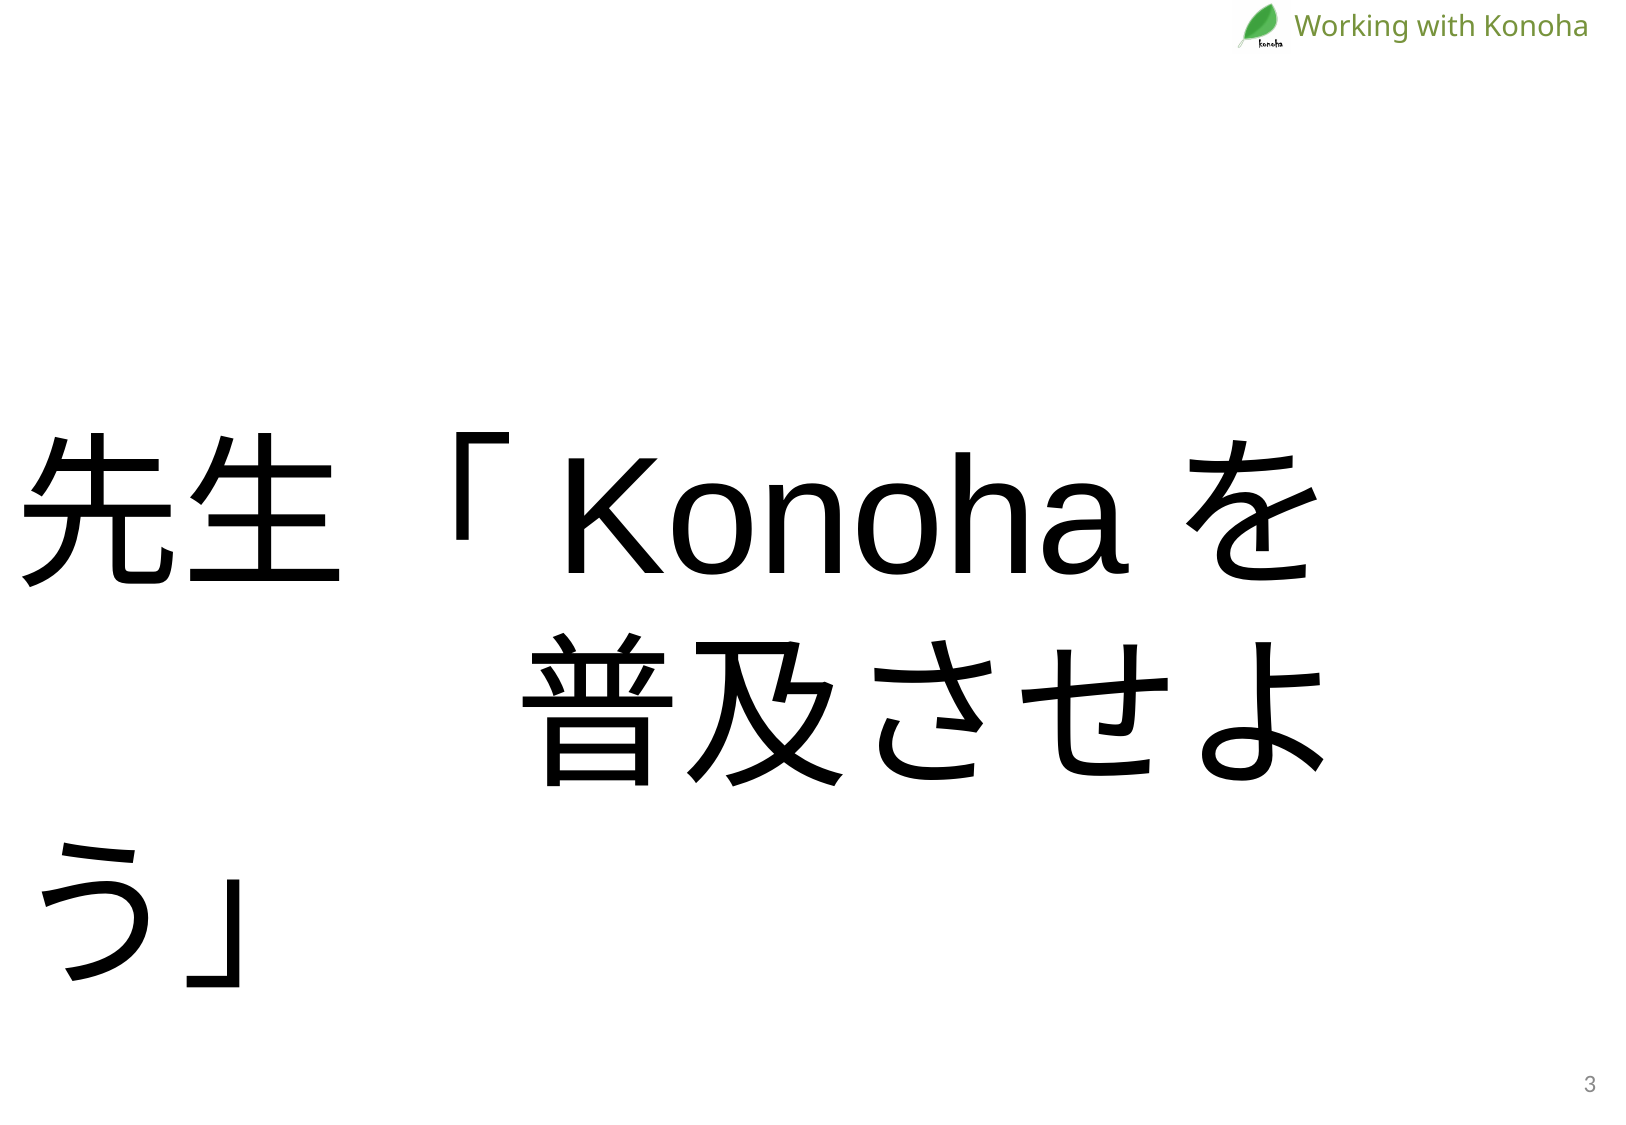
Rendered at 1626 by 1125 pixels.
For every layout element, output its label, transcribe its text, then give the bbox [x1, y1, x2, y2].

text_box 先生「Konohaを 普及させよう」 [0, 399, 1608, 1015]
picture [1232, 0, 1291, 54]
slide_number 2 [1489, 1052, 1612, 1113]
